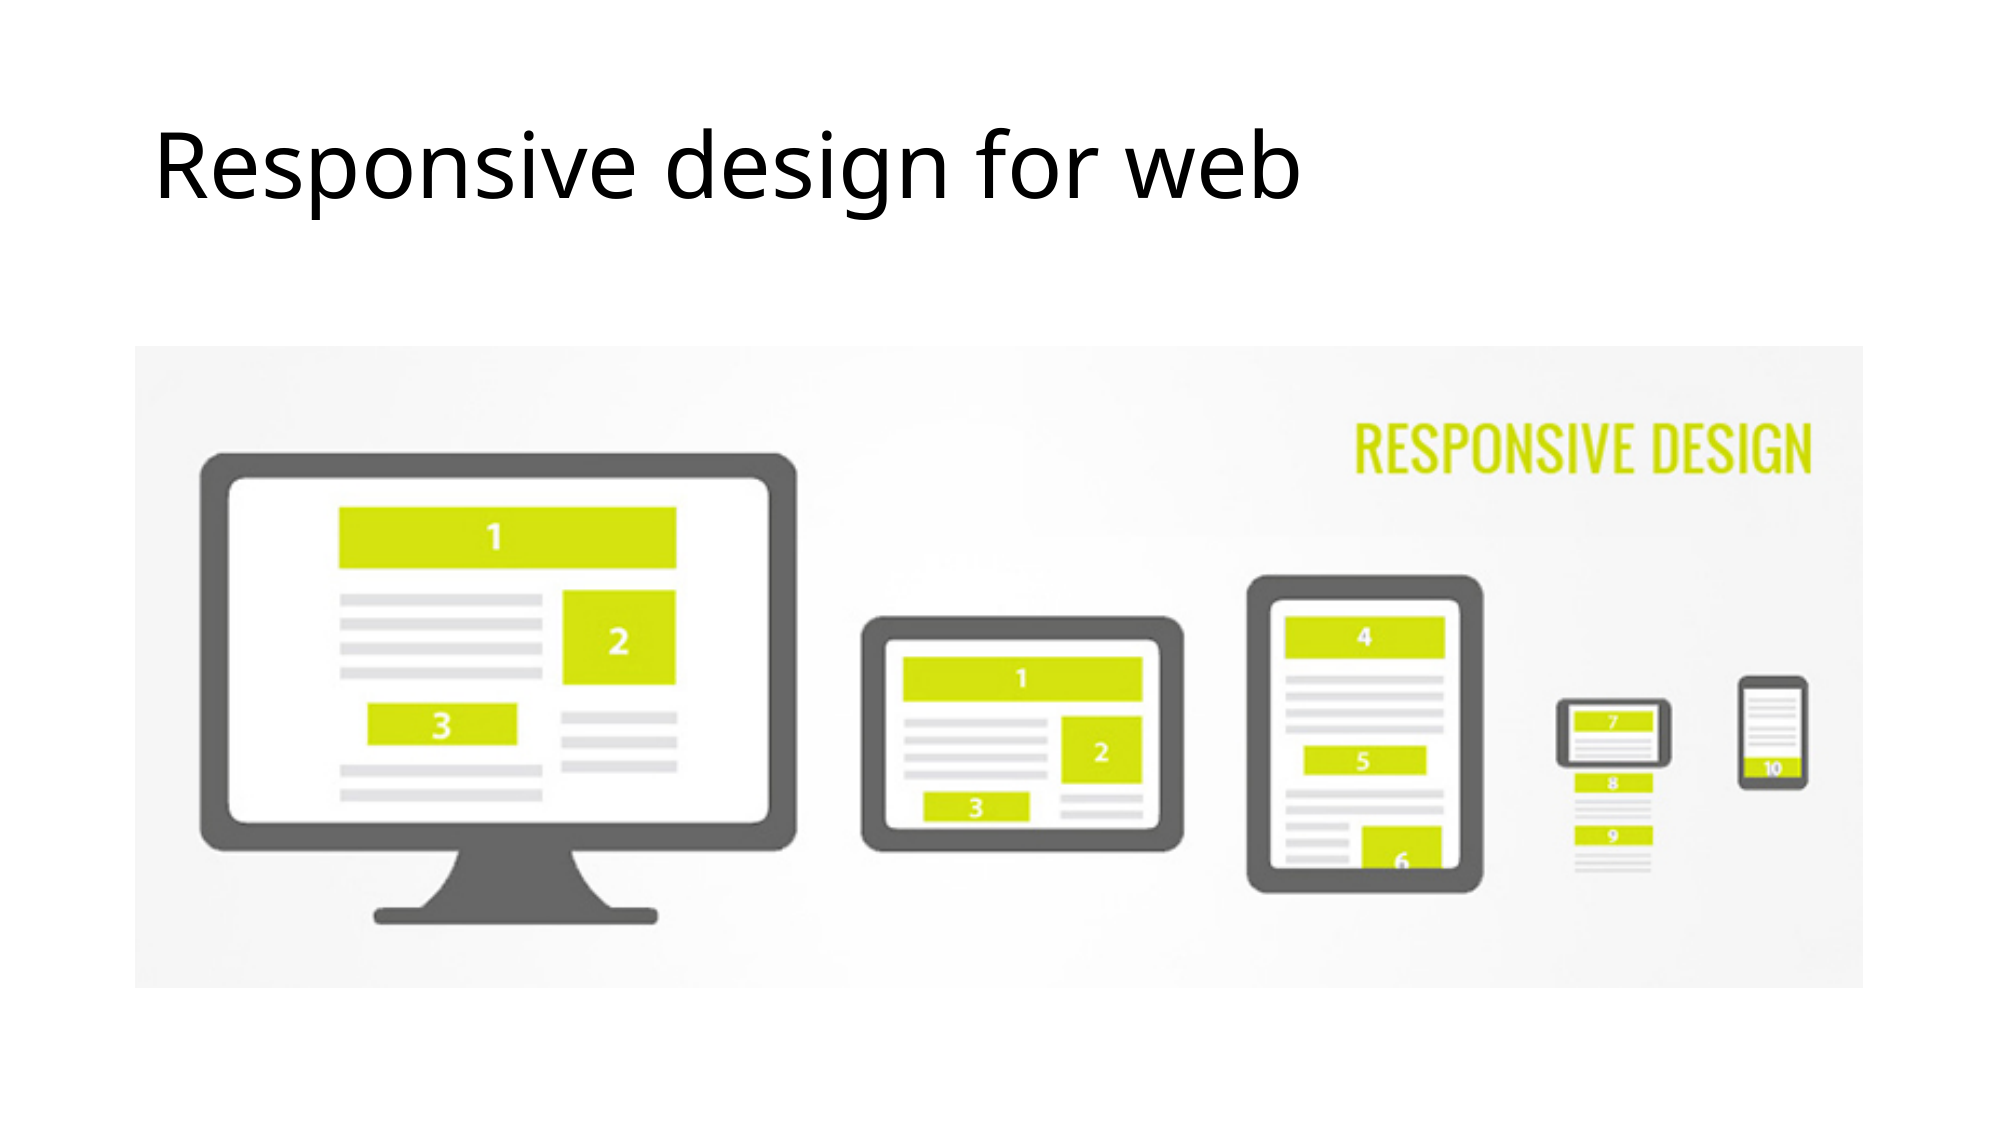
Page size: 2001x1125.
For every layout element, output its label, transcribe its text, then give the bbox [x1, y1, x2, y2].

title Responsive design for web [137, 59, 1863, 278]
picture [135, 346, 1863, 988]
